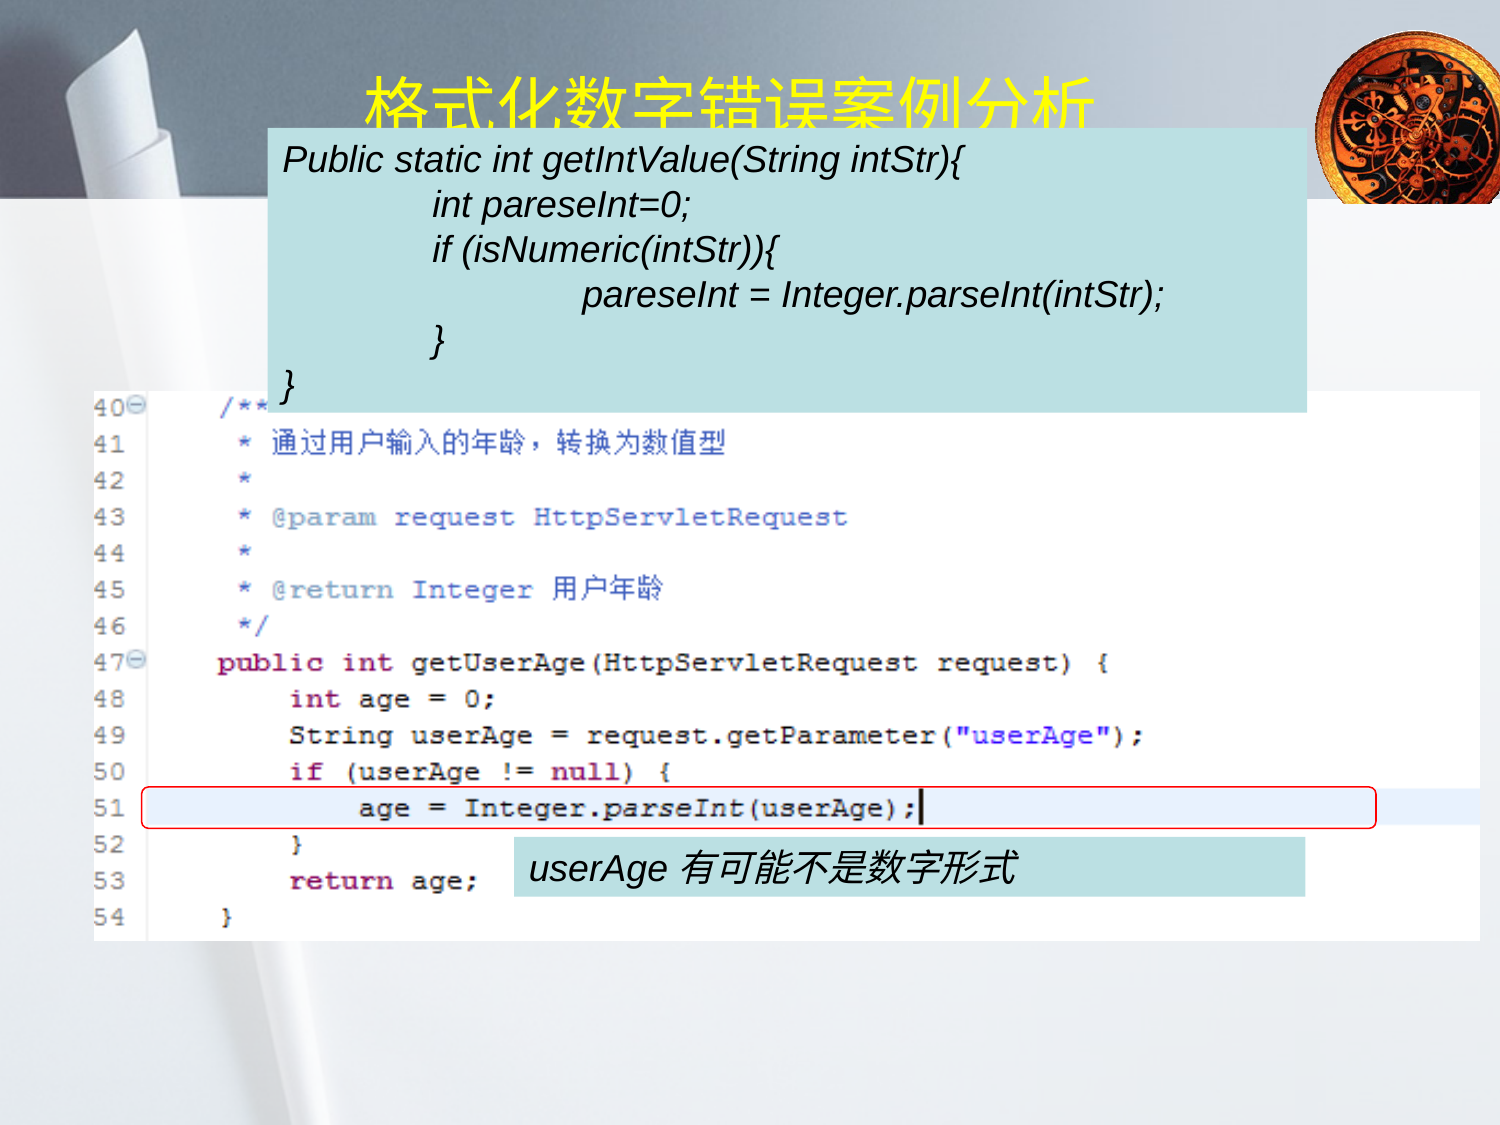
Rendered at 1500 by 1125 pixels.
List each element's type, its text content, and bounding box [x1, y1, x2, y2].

text_box Public static int getIntValue(String intStr){ int pareseInt=0; if (isNumeric(intStr)){ pareseInt = Integer.parseInt(intStr); } } [267, 127, 1308, 389]
picture [94, 390, 1481, 941]
title 格式化数字错误案例分析 [218, 59, 1243, 153]
picture [0, 0, 1500, 204]
